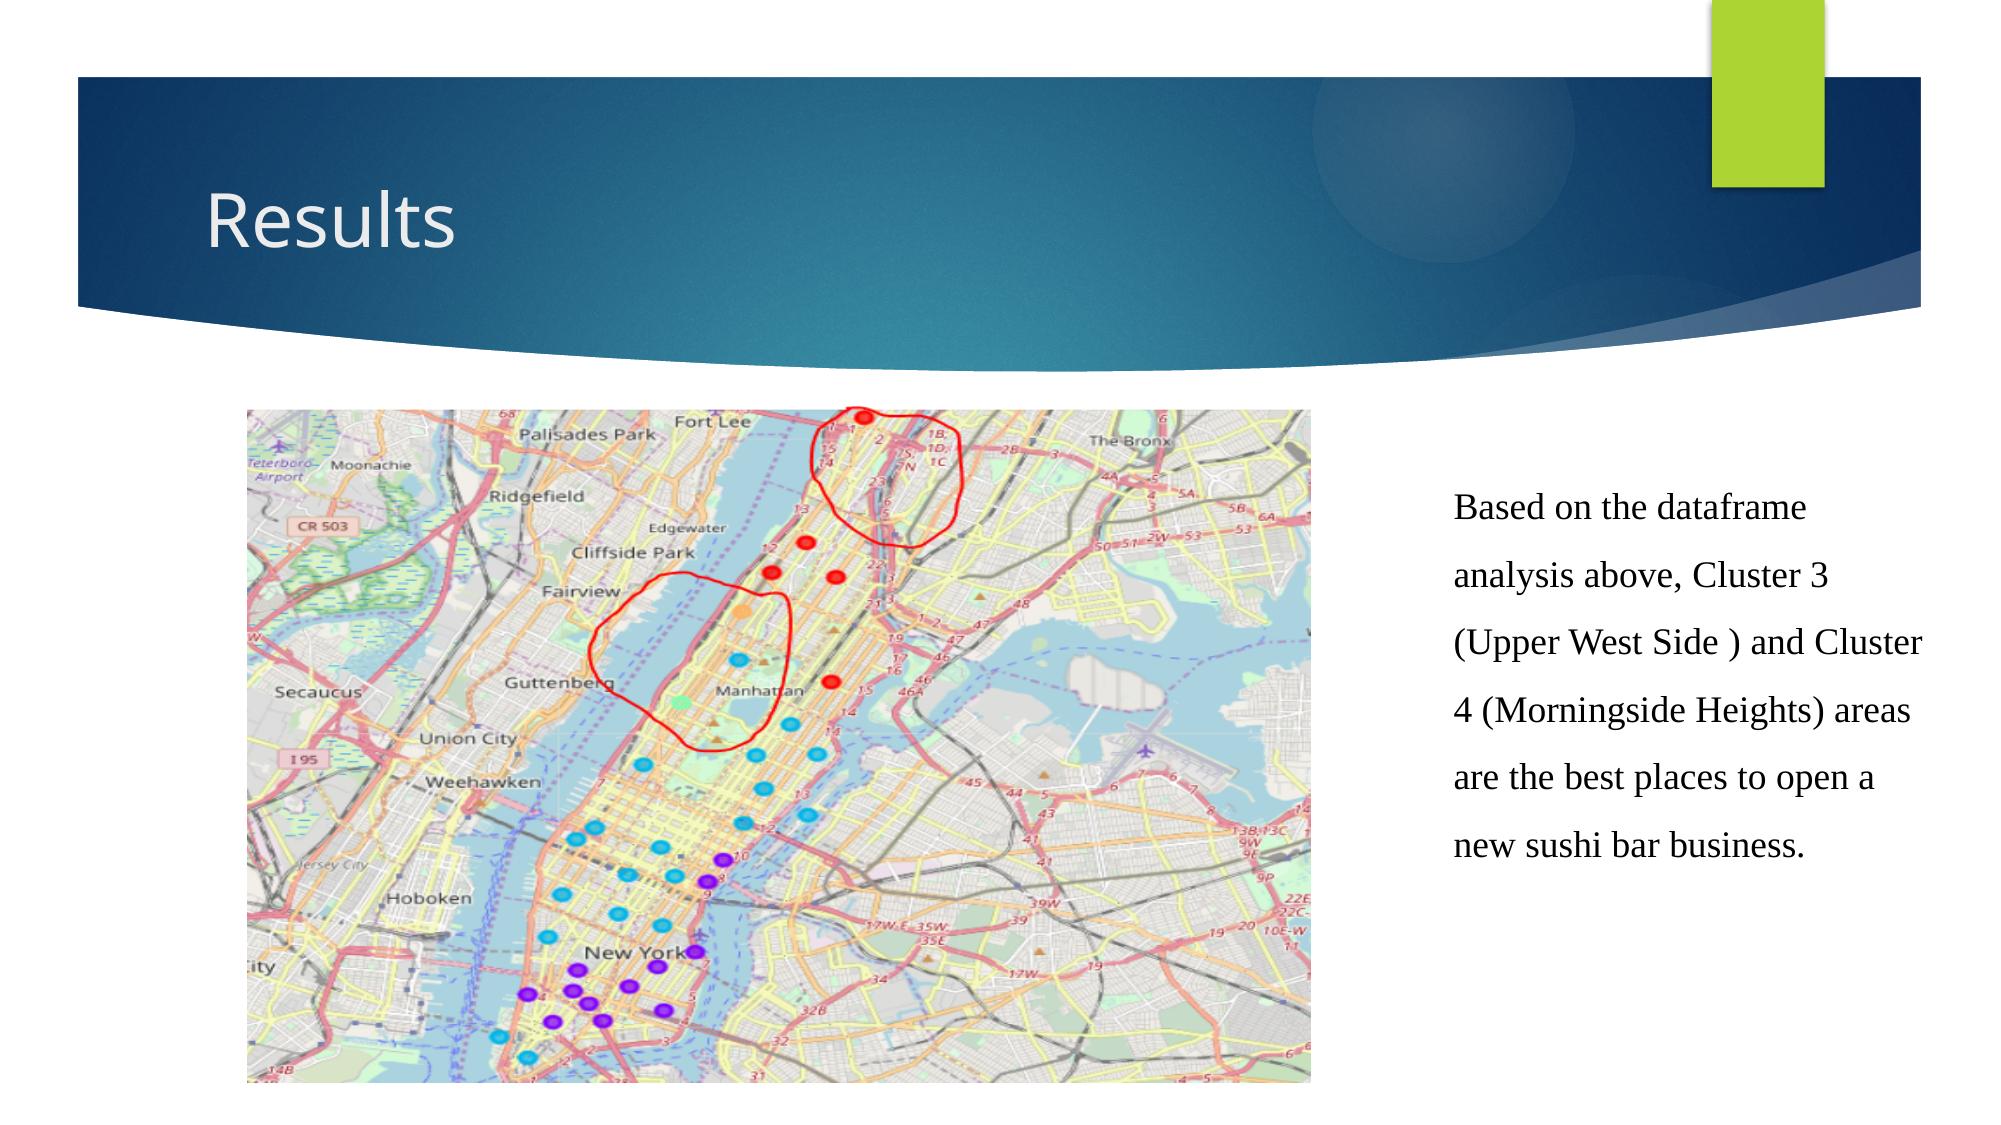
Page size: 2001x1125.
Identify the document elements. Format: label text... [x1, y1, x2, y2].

text_box Based on the dataframe analysis above, Cluster 3 (Upper West Side ) and Cluster 4 (Morningside Heights) areas are the best places to open a new sushi bar business. [1363, 452, 1950, 873]
title Results [189, 159, 1627, 276]
picture [246, 405, 1311, 1083]
